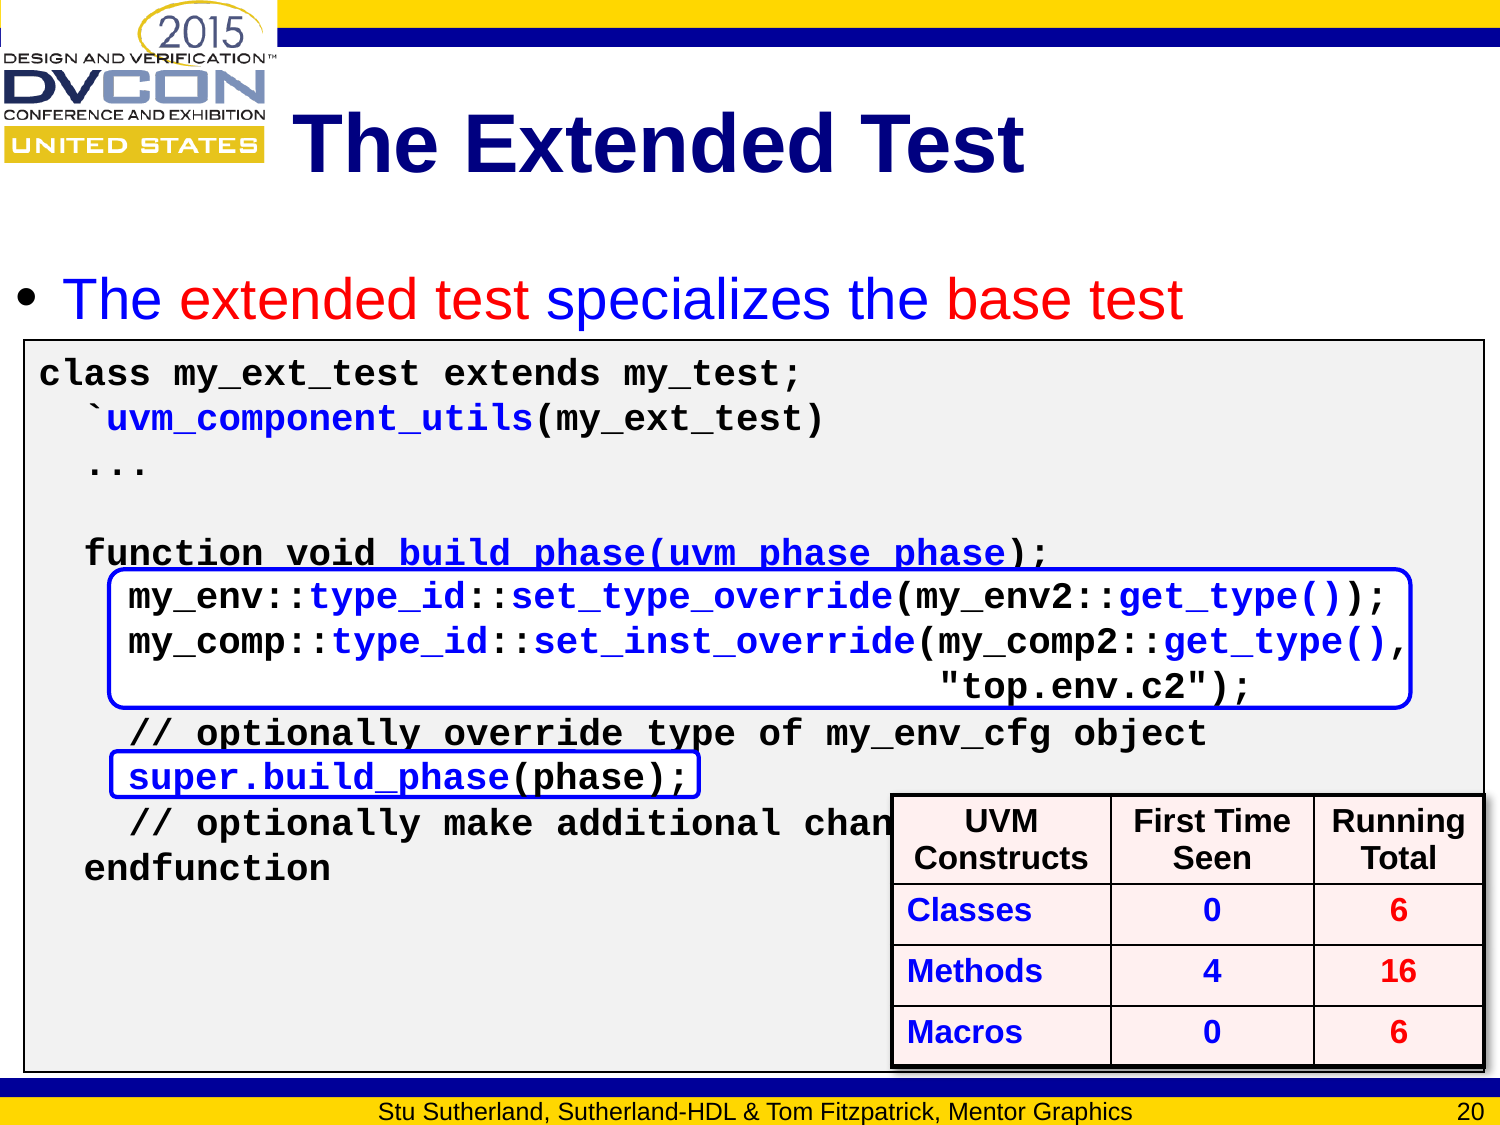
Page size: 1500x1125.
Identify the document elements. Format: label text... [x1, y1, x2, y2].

text_box class my_ext_test extends my_test; `uvm_component_utils(my_ext_test) ... function void build_phase(uvm_phase phase); // optionally override type of my_env_cfg object // optionally make additional changes to my_env_cfg object endfunction [24, 340, 1485, 1073]
table_cell 6 [1315, 885, 1482, 944]
table_header UVM Constructs [894, 797, 1110, 883]
table_cell Methods [894, 946, 1110, 1005]
table_cell 4 [1112, 946, 1313, 1005]
slide_number 20 [1350, 1097, 1500, 1124]
table_header First Time Seen [1112, 797, 1313, 883]
table_cell 16 [1315, 946, 1482, 1005]
table_cell 0 [1112, 885, 1313, 944]
text_box my_env::type_id::set_type_override(my_env2::get_type()); my_comp::type_id::set_inst_override(my_comp2::get_type(), "top.env.c2"); [106, 567, 1413, 710]
table_cell 6 [1315, 1007, 1482, 1064]
list The extended test specializes the base test [0, 253, 1472, 1068]
picture [0, 0, 278, 163]
table_cell 0 [1112, 1007, 1313, 1064]
title The Extended Test [277, 45, 1478, 233]
table_cell Classes [894, 885, 1110, 944]
table_cell Macros [894, 1007, 1110, 1064]
table_header Running Total [1315, 797, 1482, 883]
footer Stu Sutherland, Sutherland-HDL & Tom Fitzpatrick, Mentor Graphics [187, 1097, 1325, 1124]
text_box super.build_phase(phase); [109, 749, 701, 800]
